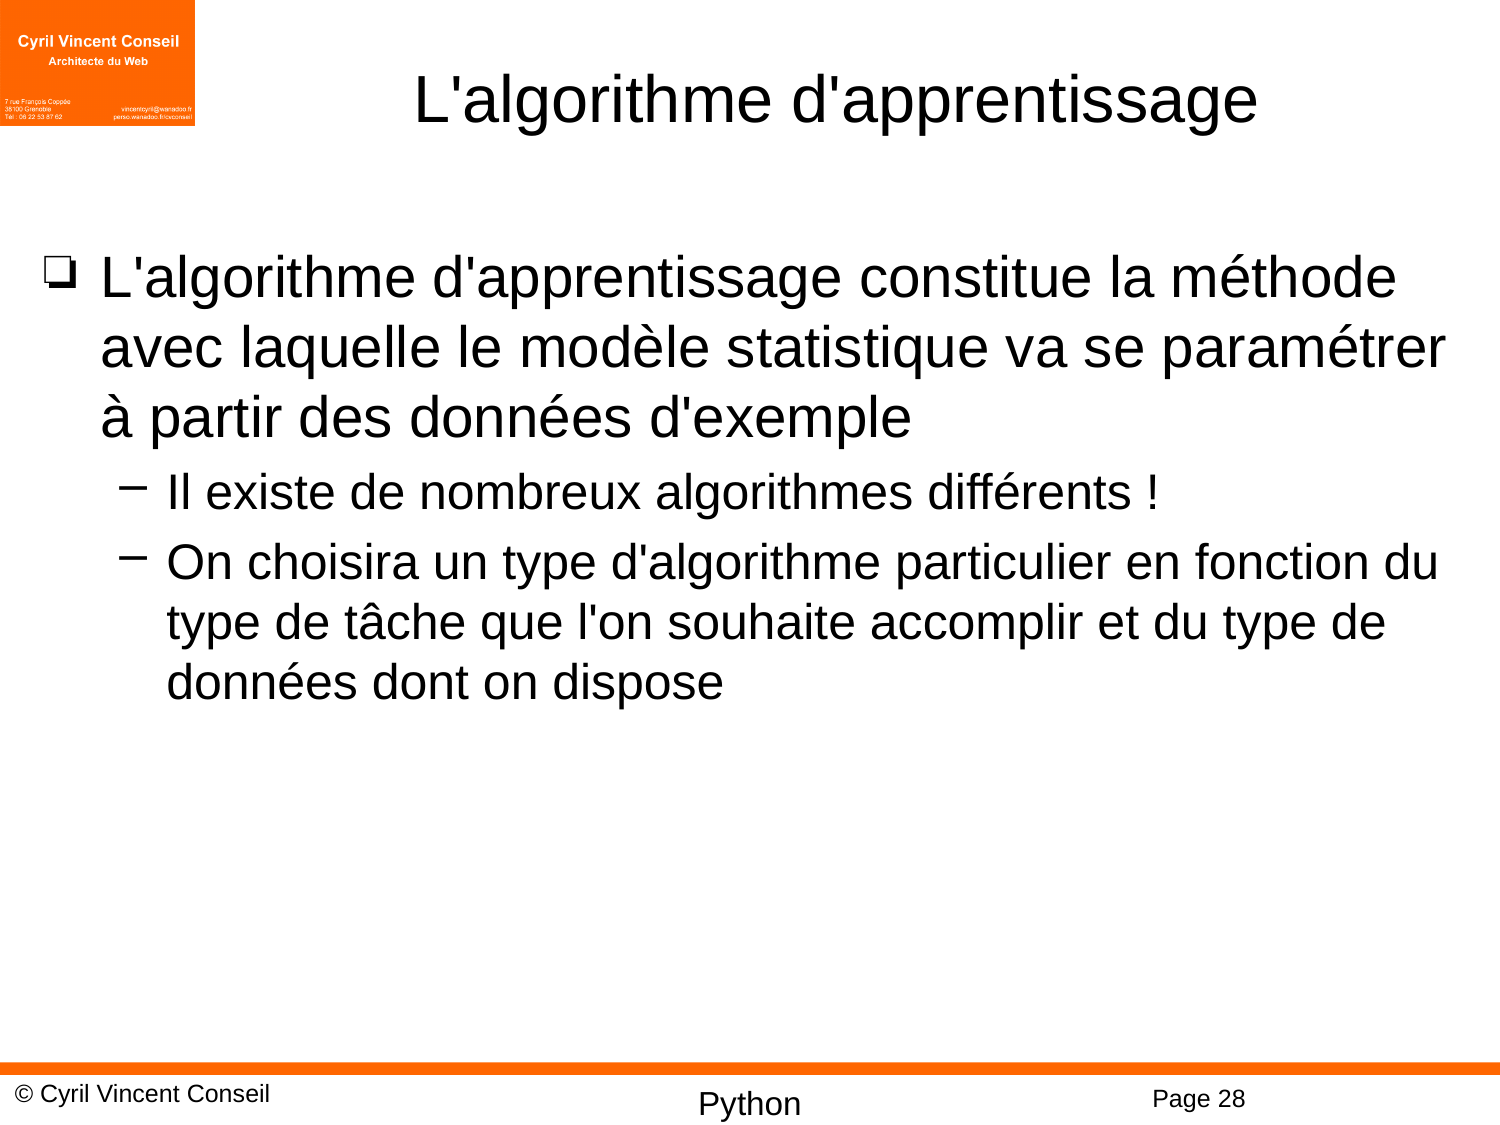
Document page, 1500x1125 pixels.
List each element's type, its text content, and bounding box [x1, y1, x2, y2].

list L'algorithme d'apprentissage constitue la méthode avec laquelle le modèle statistique va se paramétrer à partir des données d'exemple Il existe de nombreux algorithmes différents ! On choisira un type d'algorithme particulier en fonction du type de tâche que l'on souhaite accomplir et du type de données dont on dispose [29, 231, 1468, 1059]
picture [0, 0, 195, 126]
title L'algorithme d'apprentissage [194, 2, 1480, 190]
